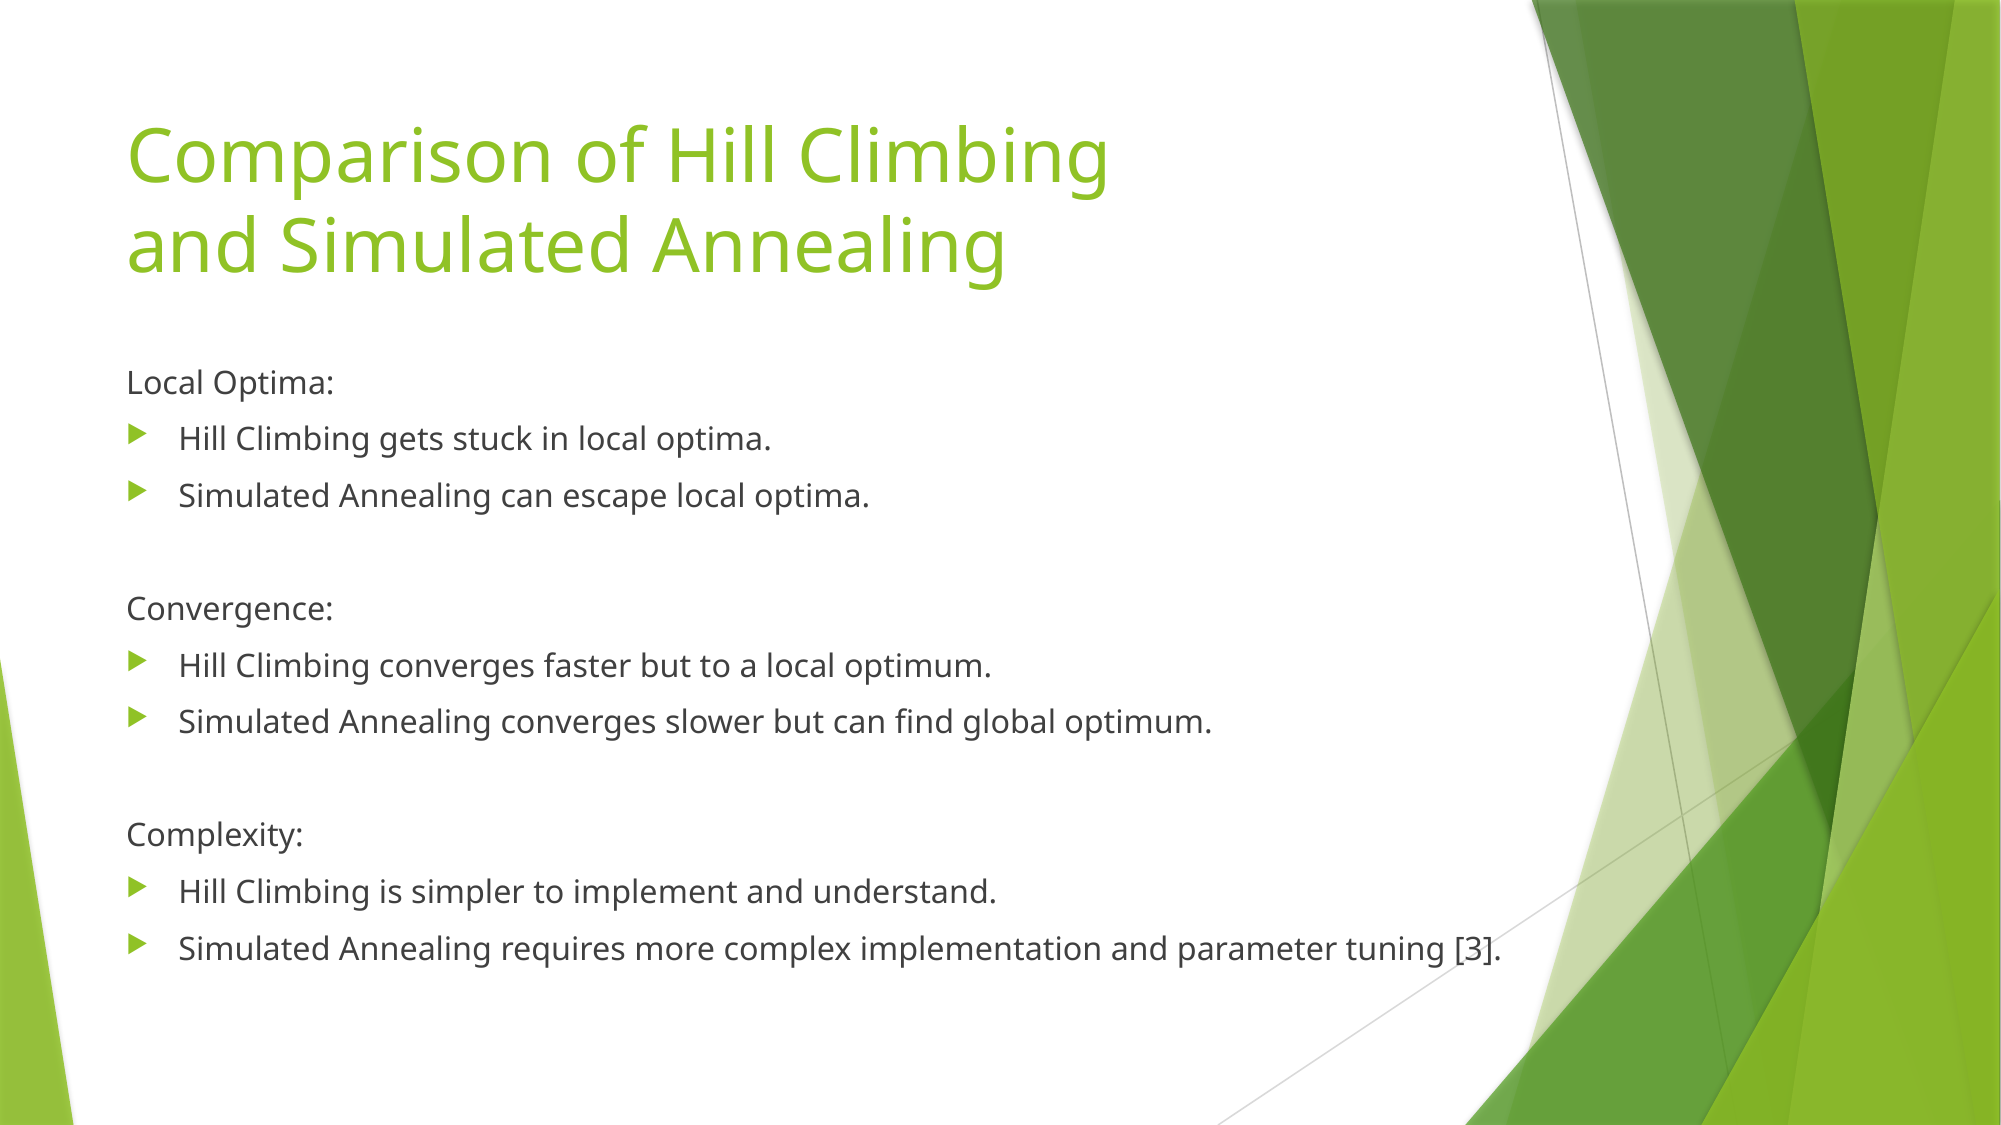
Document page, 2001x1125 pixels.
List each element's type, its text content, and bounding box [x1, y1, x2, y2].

list Local Optima: Hill Climbing gets stuck in local optima. Simulated Annealing can escape local optima. Convergence: Hill Climbing converges faster but to a local optimum. Simulated Annealing converges slower but can find global optimum. Complexity: Hill Climbing is simpler to implement and understand. Simulated Annealing requires more complex implementation and parameter tuning [3]. [111, 354, 1522, 992]
title Comparison of Hill Climbing and Simulated Annealing [111, 99, 1522, 317]
